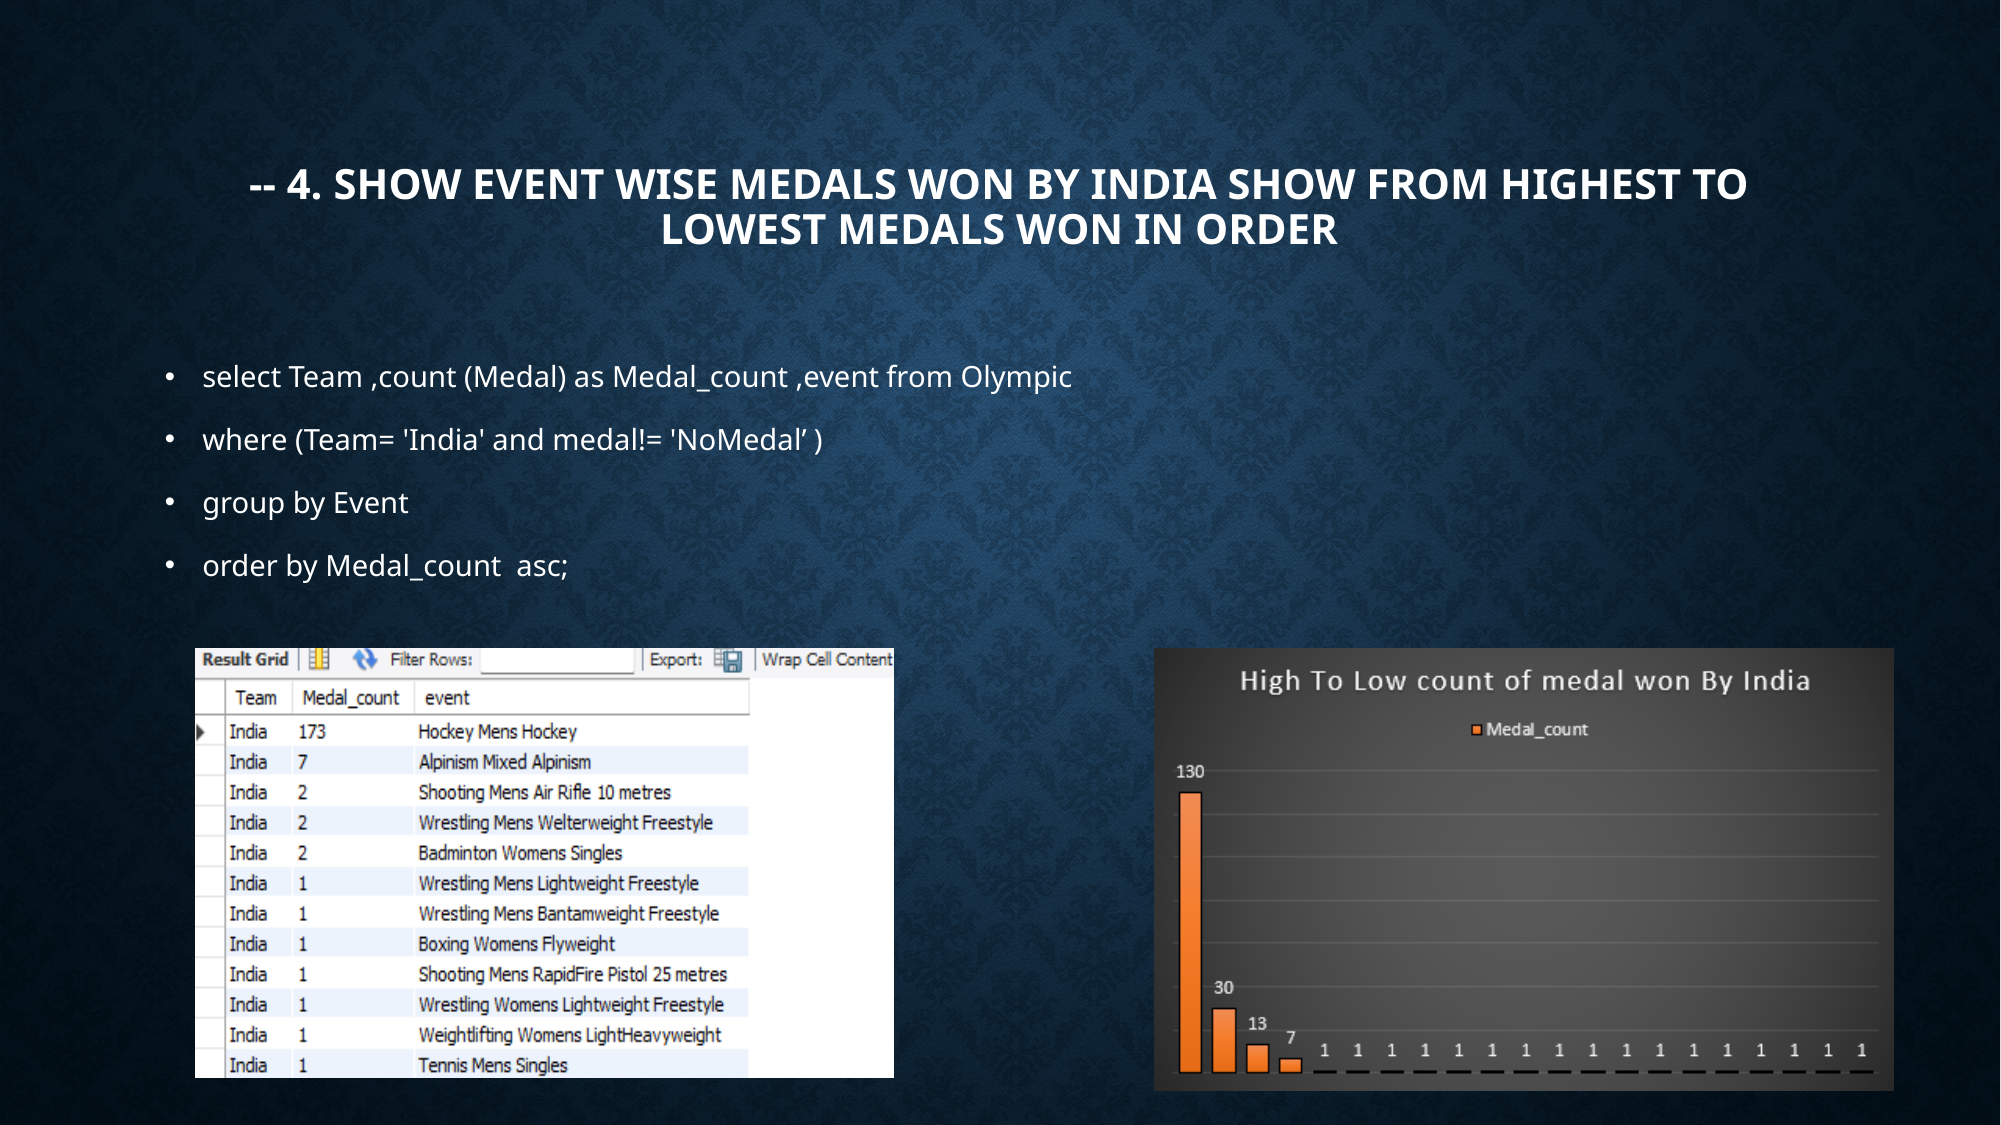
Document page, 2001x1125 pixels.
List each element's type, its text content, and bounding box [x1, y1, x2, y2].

title -- 4. Show event wise medals won by India show from highest to lowest medals won in order [149, 99, 1849, 318]
picture [1153, 648, 1895, 1092]
picture [194, 648, 895, 1078]
list select Team ,count (Medal) as Medal_count ,event from Olympic where (Team= 'India' and medal!= 'NoMedal’ ) group by Event order by Medal_count asc; [149, 343, 1849, 950]
